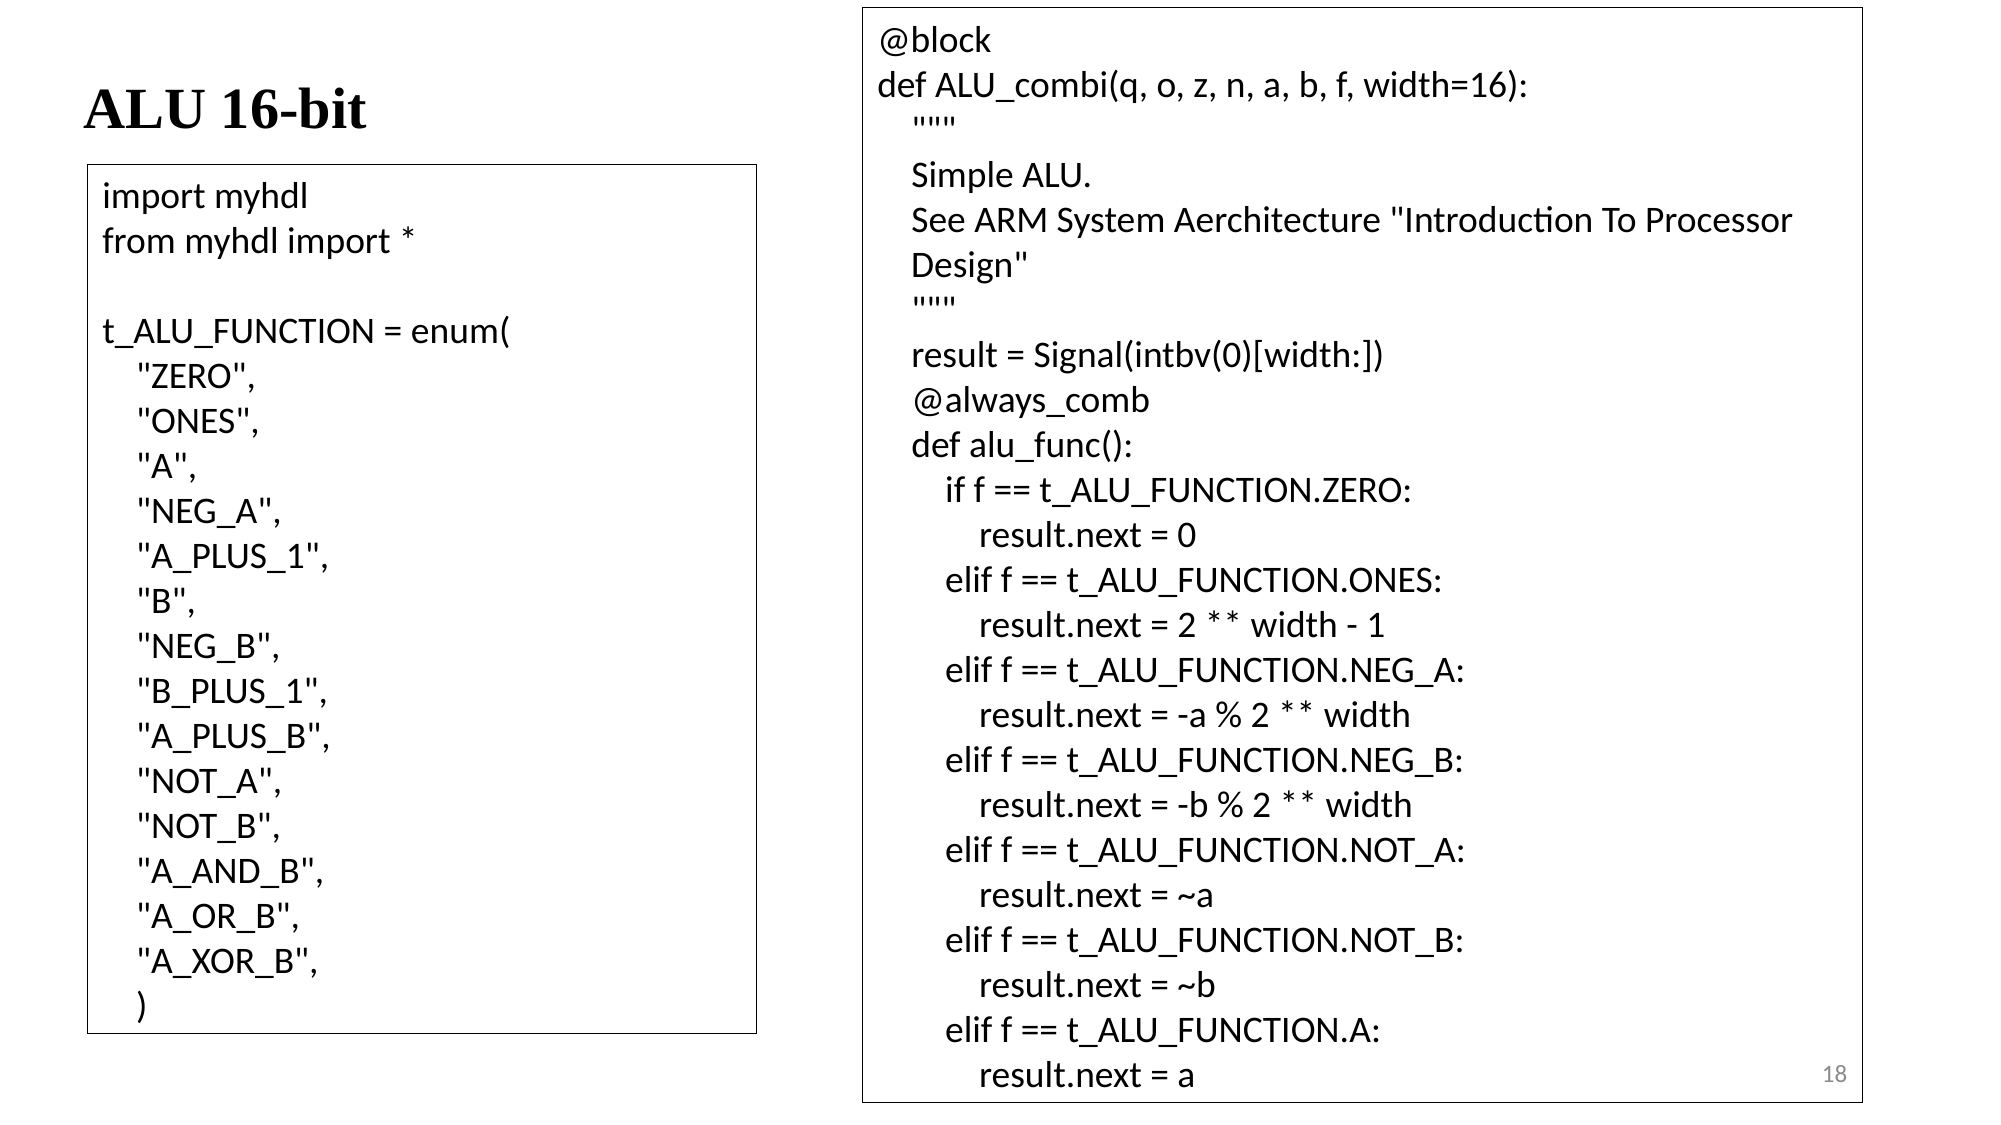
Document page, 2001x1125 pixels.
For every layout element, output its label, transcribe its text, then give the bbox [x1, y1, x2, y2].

text_box import myhdl from myhdl import * t_ALU_FUNCTION = enum( "ZERO", "ONES", "A", "NEG_A", "A_PLUS_1", "B", "NEG_B", "B_PLUS_1", "A_PLUS_B", "NOT_A", "NOT_B", "A_AND_B", "A_OR_B", "A_XOR_B", ) [87, 164, 757, 1034]
text_box @block def ALU_combi(q, o, z, n, a, b, f, width=16): """ Simple ALU. See ARM System Aerchitecture "Introduction To Processor Design" """ result = Signal(intbv(0)[width:]) @always_comb def alu_func(): if f == t_ALU_FUNCTION.ZERO: result.next = 0 elif f == t_ALU_FUNCTION.ONES: result.next = 2 ** width - 1 elif f == t_ALU_FUNCTION.NEG_A: result.next = -a % 2 ** width elif f == t_ALU_FUNCTION.NEG_B: result.next = -b % 2 ** width elif f == t_ALU_FUNCTION.NOT_A: result.next = ~a elif f == t_ALU_FUNCTION.NOT_B: result.next = ~b elif f == t_ALU_FUNCTION.A: result.next = a [862, 7, 1863, 1103]
text_box ALU 16-bit [68, 62, 382, 147]
